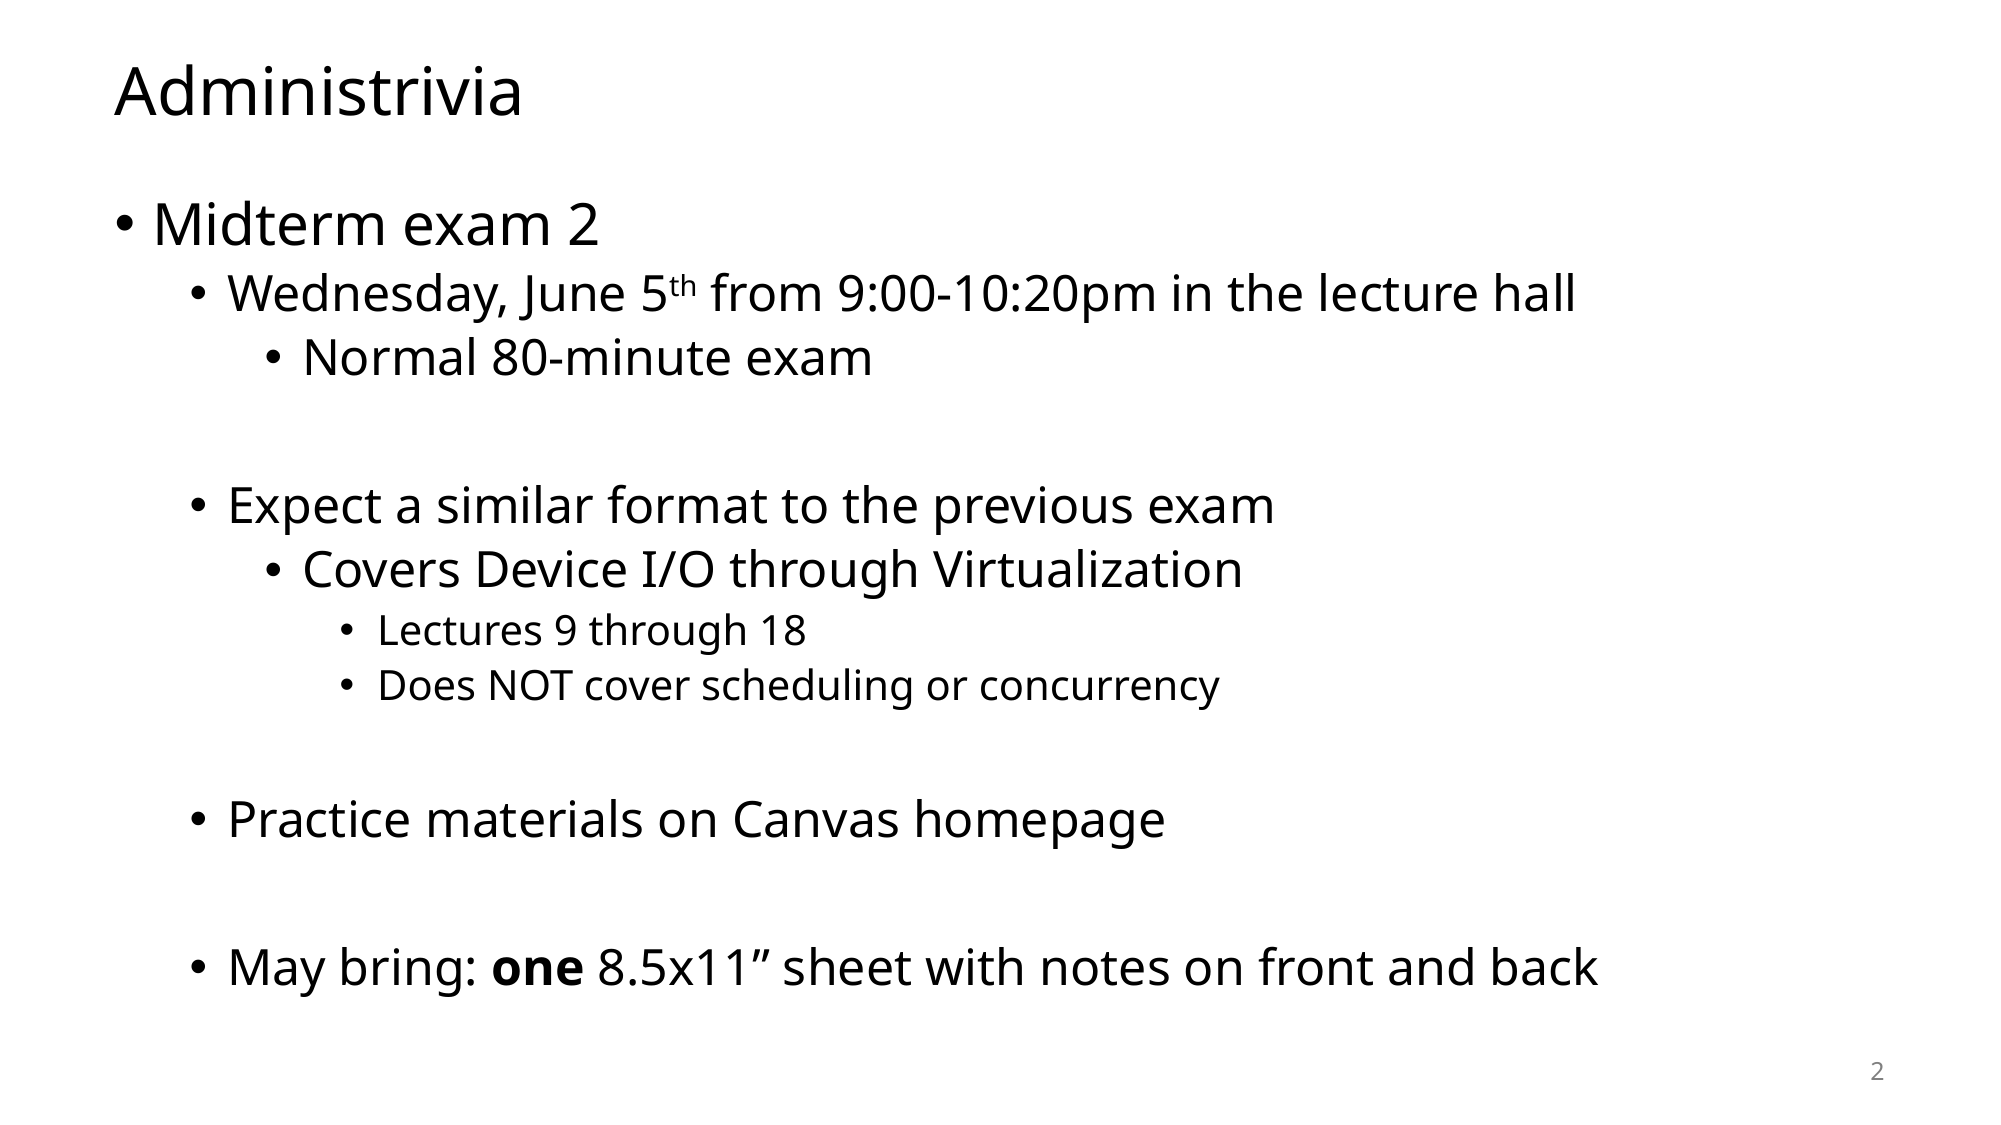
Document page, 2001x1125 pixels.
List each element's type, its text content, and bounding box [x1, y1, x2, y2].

list Midterm exam 2 Wednesday, June 5th from 9:00-10:20pm in the lecture hall Normal 80-minute exam Expect a similar format to the previous exam Covers Device I/O through Virtualization Lectures 9 through 18 Does NOT cover scheduling or concurrency Practice materials on Canvas homepage May bring: one 8.5x11” sheet with notes on front and back [99, 187, 1900, 1013]
title Administrivia [99, 37, 1900, 150]
slide_number 2 [1749, 1042, 1900, 1103]
